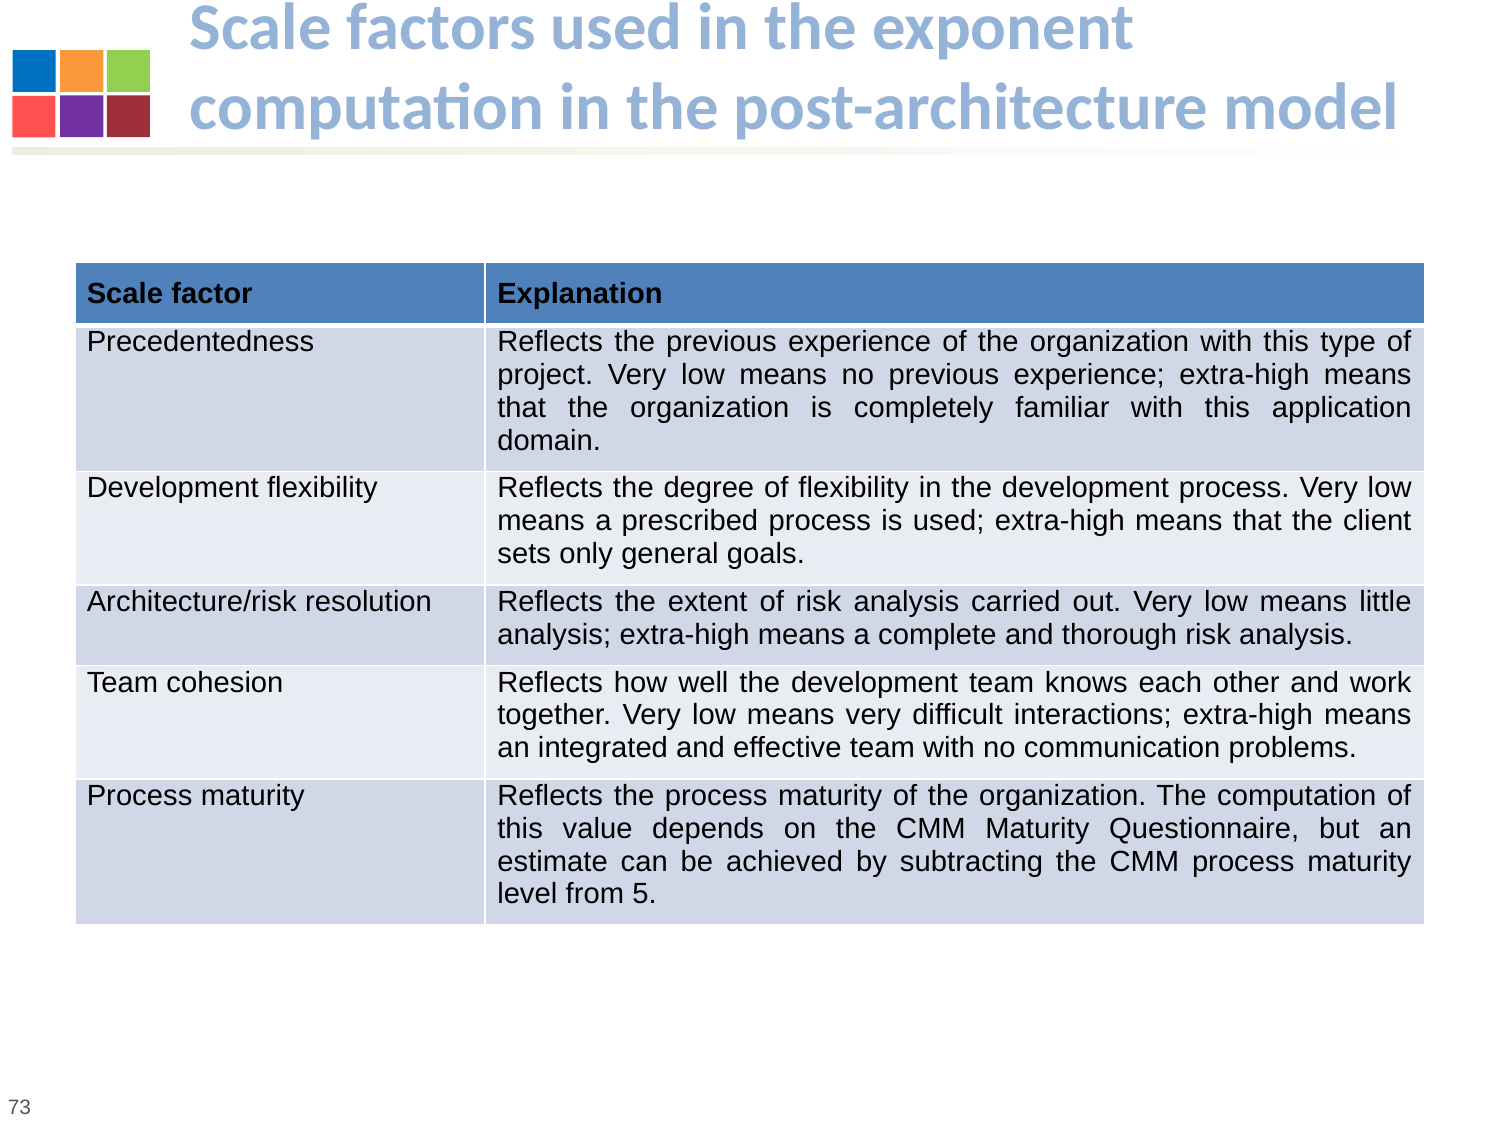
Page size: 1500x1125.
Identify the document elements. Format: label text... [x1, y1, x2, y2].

table_cell Reflects the process maturity of the organization. The computation of this value depends on the CMM Maturity Questionnaire, but an estimate can be achieved by subtracting the CMM process maturity level from 5. [486, 780, 1424, 924]
table_header Explanation [486, 263, 1424, 323]
table_cell Reflects the extent of risk analysis carried out. Very low means little analysis; extra-high means a complete and thorough risk analysis. [486, 586, 1424, 665]
table_cell Precedentedness [76, 328, 484, 471]
table_cell Reflects how well the development team knows each other and work together. Very low means very difficult interactions; extra-high means an integrated and effective team with no communication problems. [486, 666, 1424, 778]
table_cell Architecture/risk resolution [76, 586, 484, 665]
table_cell Reflects the degree of flexibility in the development process. Very low means a prescribed process is used; extra-high means that the client sets only general goals. [486, 472, 1424, 584]
title Scale factors used in the exponent computation in the post-architecture model [174, 47, 1475, 150]
table_cell Reflects the previous experience of the organization with this type of project. Very low means no previous experience; extra-high means that the organization is completely familiar with this application domain. [486, 328, 1424, 471]
table_cell Team cohesion [76, 666, 484, 778]
table_cell Process maturity [76, 780, 484, 924]
table_cell Development flexibility [76, 472, 484, 584]
table_header Scale factor [76, 263, 484, 323]
